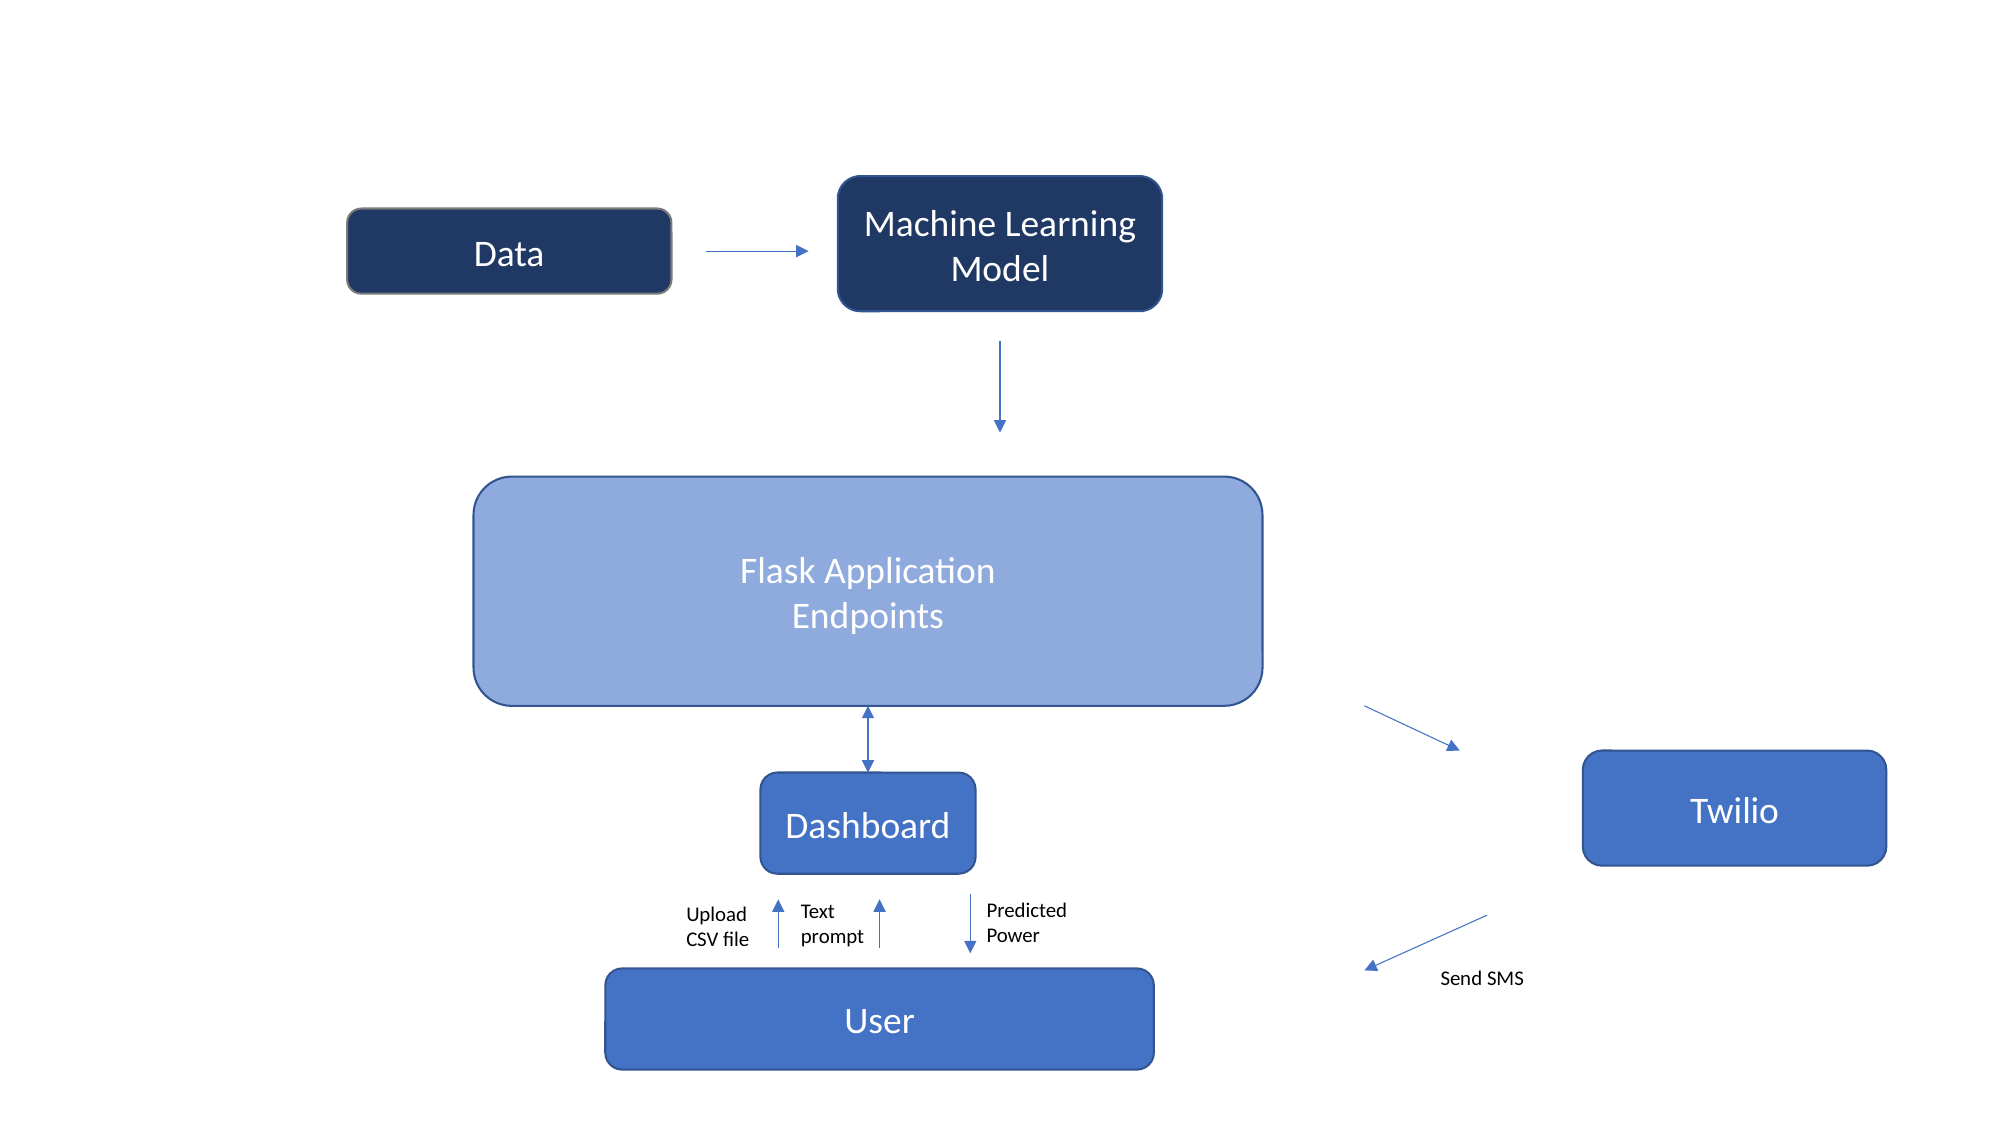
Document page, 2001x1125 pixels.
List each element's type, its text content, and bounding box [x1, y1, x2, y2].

text_box Machine Learning Model [836, 175, 1164, 313]
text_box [1364, 915, 1488, 971]
text_box Send SMS [1425, 957, 1589, 998]
text_box Twilio [1581, 749, 1888, 867]
text_box Upload CSV file [671, 893, 777, 959]
text_box Flask Application Endpoints [472, 475, 1264, 707]
text_box Data [346, 207, 673, 295]
text_box Text prompt [786, 890, 890, 956]
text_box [1364, 705, 1460, 751]
text_box User [604, 967, 1155, 1071]
text_box Predicted Power [971, 889, 1088, 955]
text_box Dashboard [759, 771, 977, 875]
